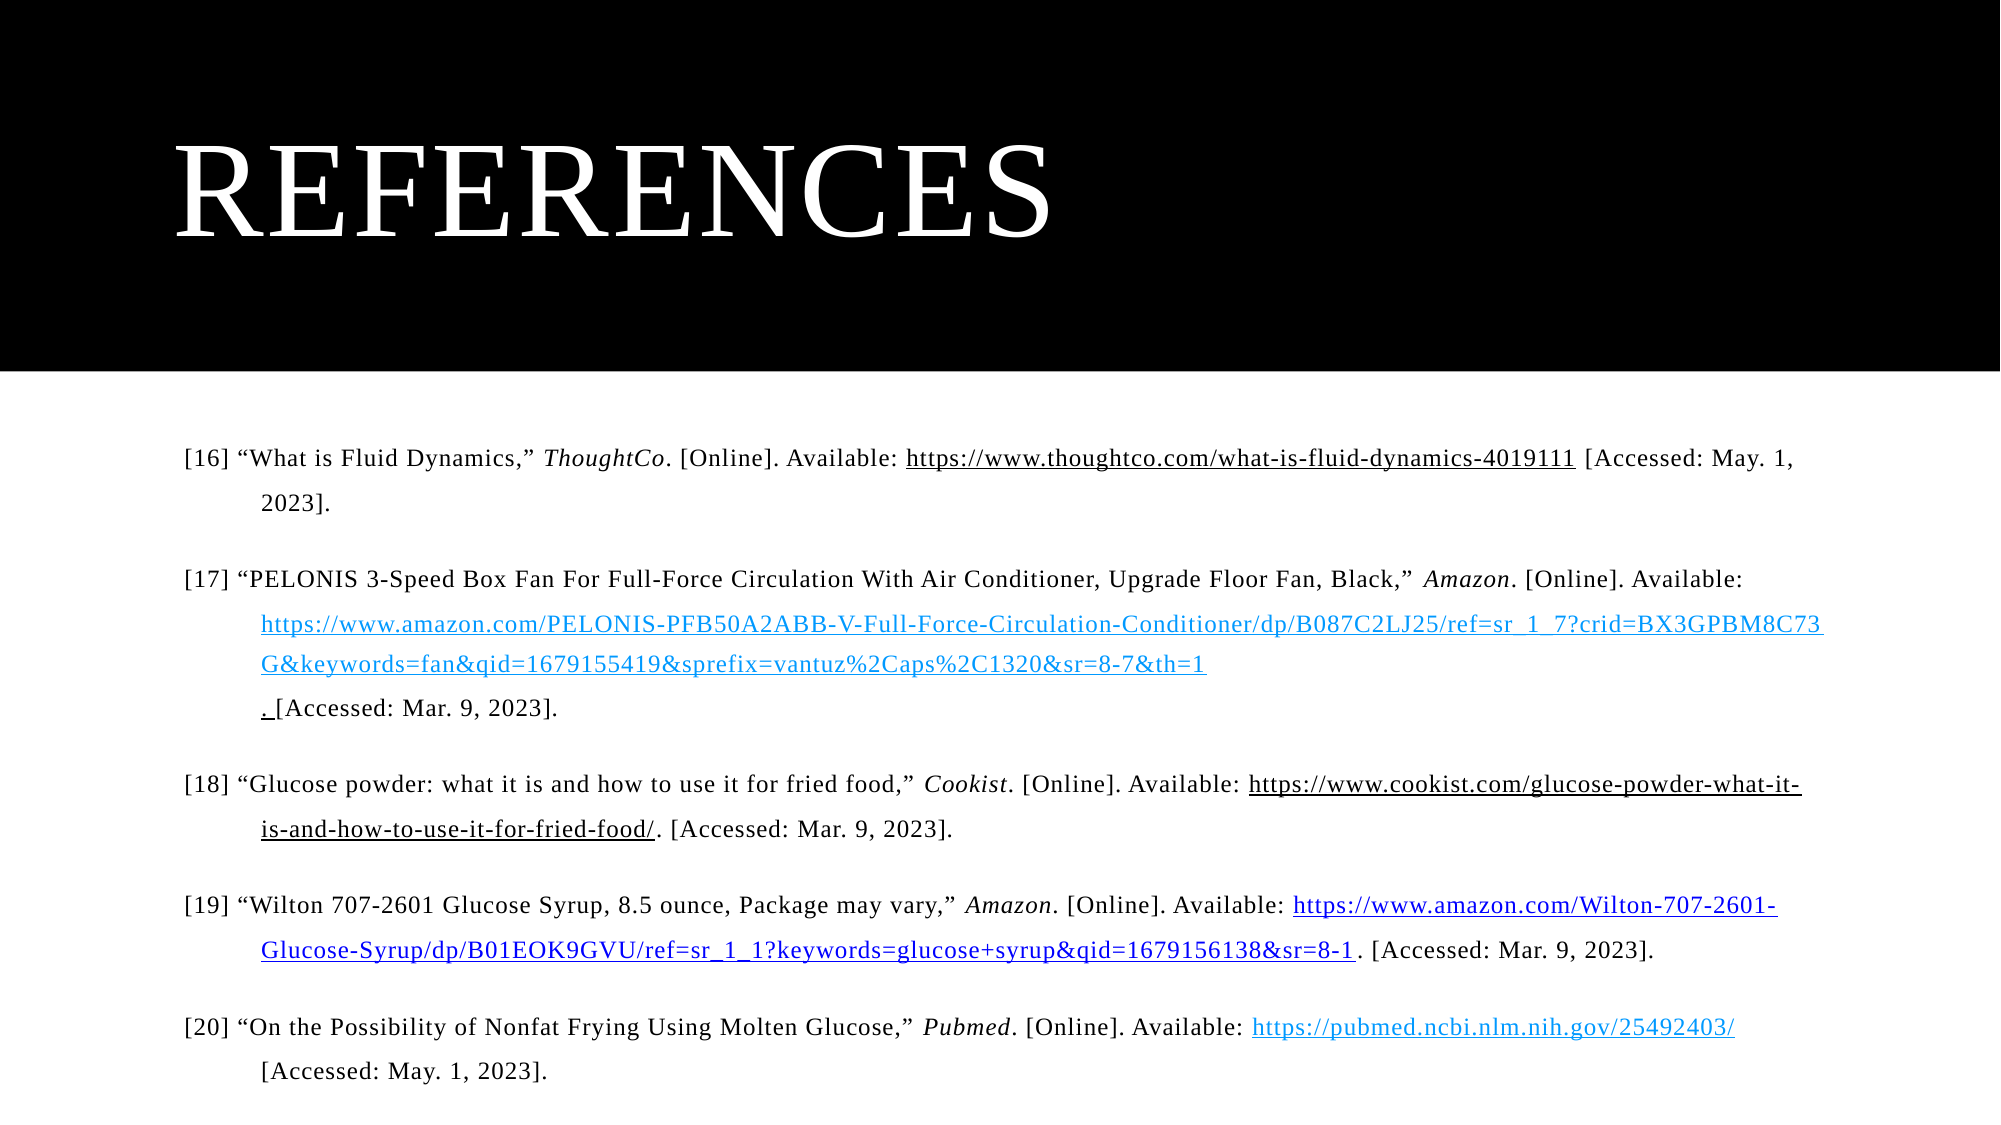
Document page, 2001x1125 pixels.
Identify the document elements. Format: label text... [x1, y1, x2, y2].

title References [157, 52, 1842, 332]
list [16] “What is Fluid Dynamics,” ThoughtCo. [Online]. Available: https://www.thoughtco.com/what-is-fluid-dynamics-4019111 [Accessed: May. 1, 2023]. [17] “PELONIS 3-Speed Box Fan For Full-Force Circulation With Air Conditioner, Upgrade Floor Fan, Black,” Amazon. [Online]. Available: https://www.amazon.com/PELONIS-PFB50A2ABB-V-Full-Force-Circulation-Conditioner/dp/B087C2LJ25/ref=sr_1_7?crid=BX3GPBM8C73G&keywords=fan&qid=1679155419&sprefix=vantuz%2Caps%2C1320&sr=8-7&th=1. [Accessed: Mar. 9, 2023]. [18] “Glucose powder: what it is and how to use it for fried food,” Cookist. [Online]. Available: https://www.cookist.com/glucose-powder-what-it-is-and-how-to-use-it-for-fried-food/. [Accessed: Mar. 9, 2023]. [19] “Wilton 707-2601 Glucose Syrup, 8.5 ounce, Package may vary,” Amazon. [Online]. Available: https://www.amazon.com/Wilton-707-2601-Glucose-Syrup/dp/B01EOK9GVU/ref=sr_1_1?keywords=glucose+syrup&qid=1679156138&sr=8-1. [Accessed: Mar. 9, 2023]. [20] “On the Possibility of Nonfat Frying Using Molten Glucose,” Pubmed. [Online]. Available: https://pubmed.ncbi.nlm.nih.gov/25492403/ [Accessed: May. 1, 2023]. [157, 418, 1842, 1009]
